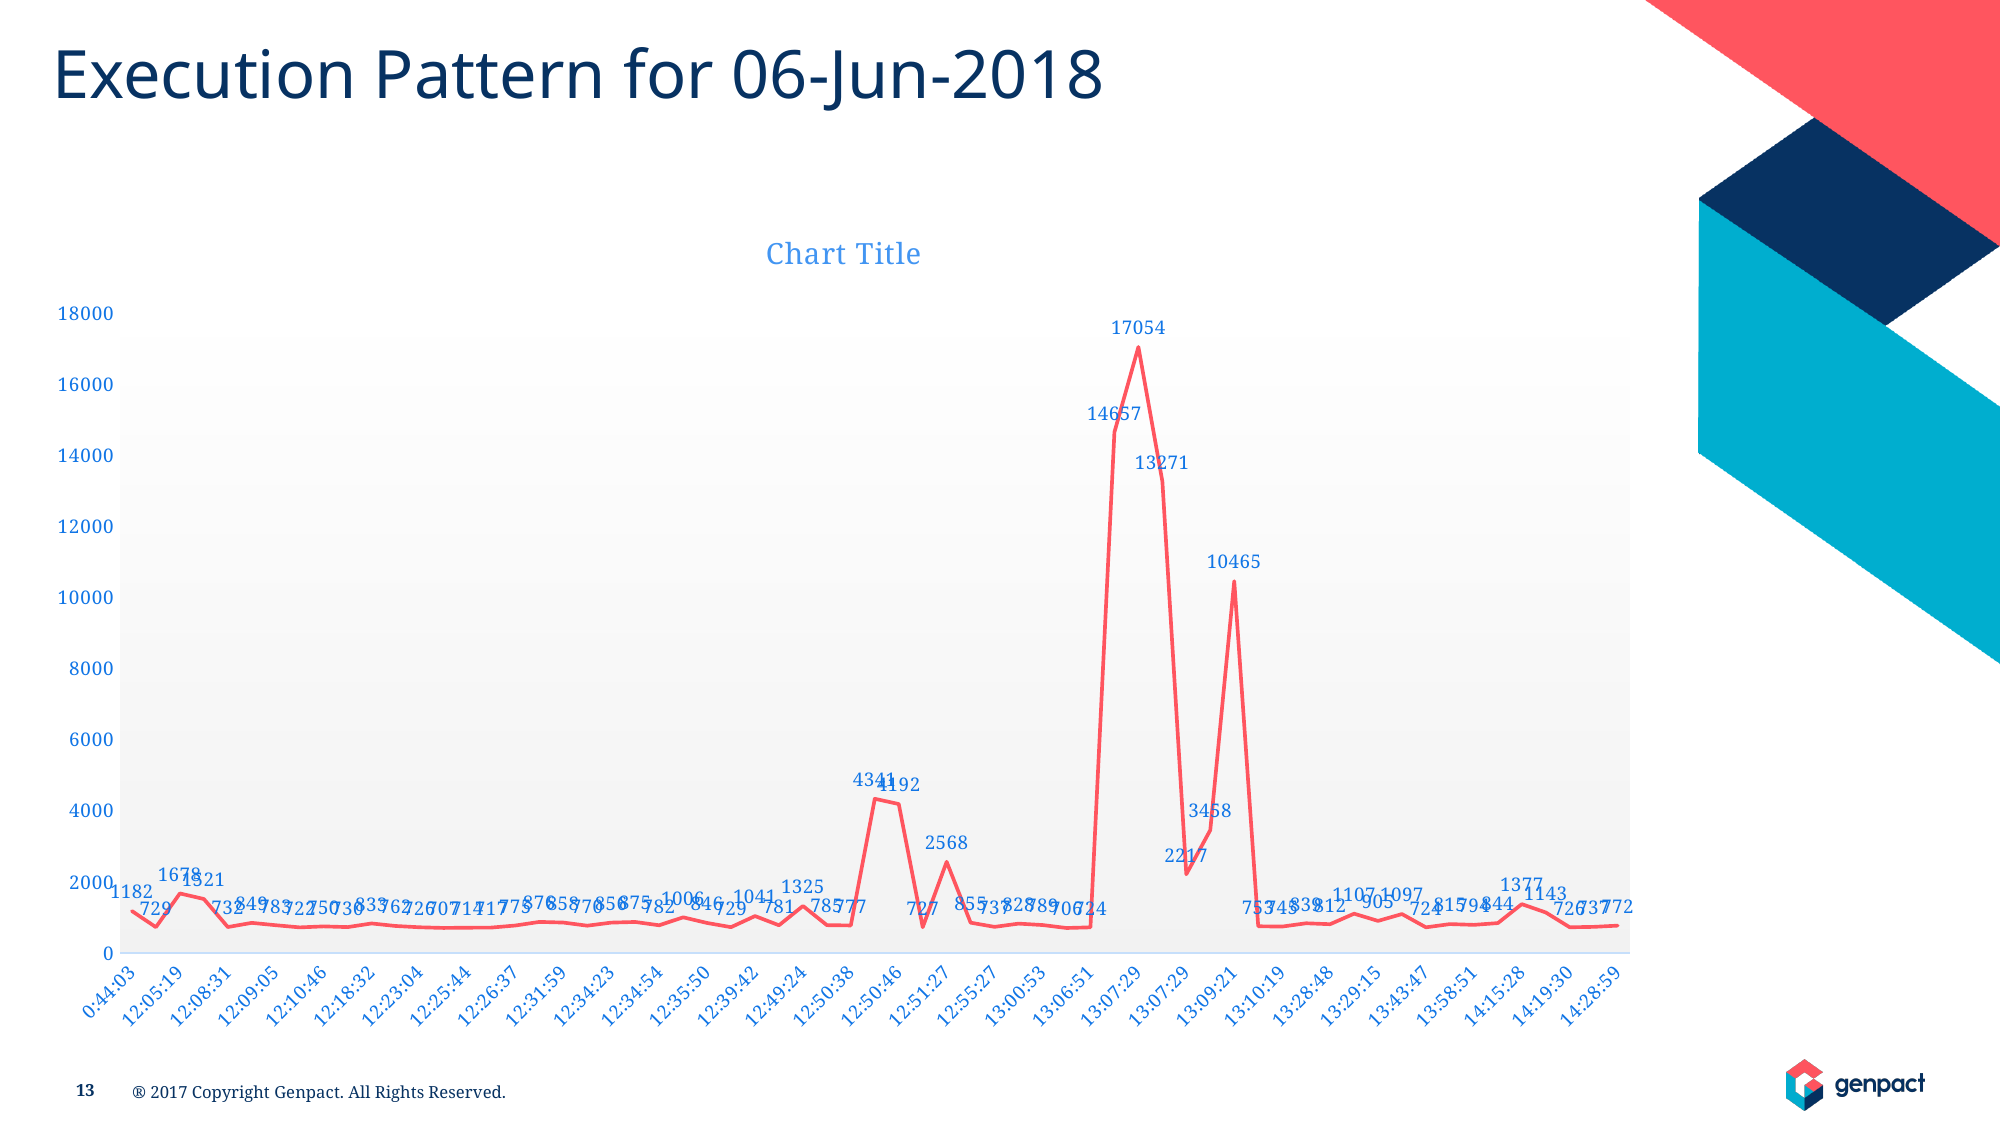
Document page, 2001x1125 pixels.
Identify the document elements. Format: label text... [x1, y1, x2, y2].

chart [24, 199, 1663, 1051]
picture [0, 0, 2000, 1125]
list Execution Pattern for 06-Jun-2018 [37, 24, 1188, 125]
